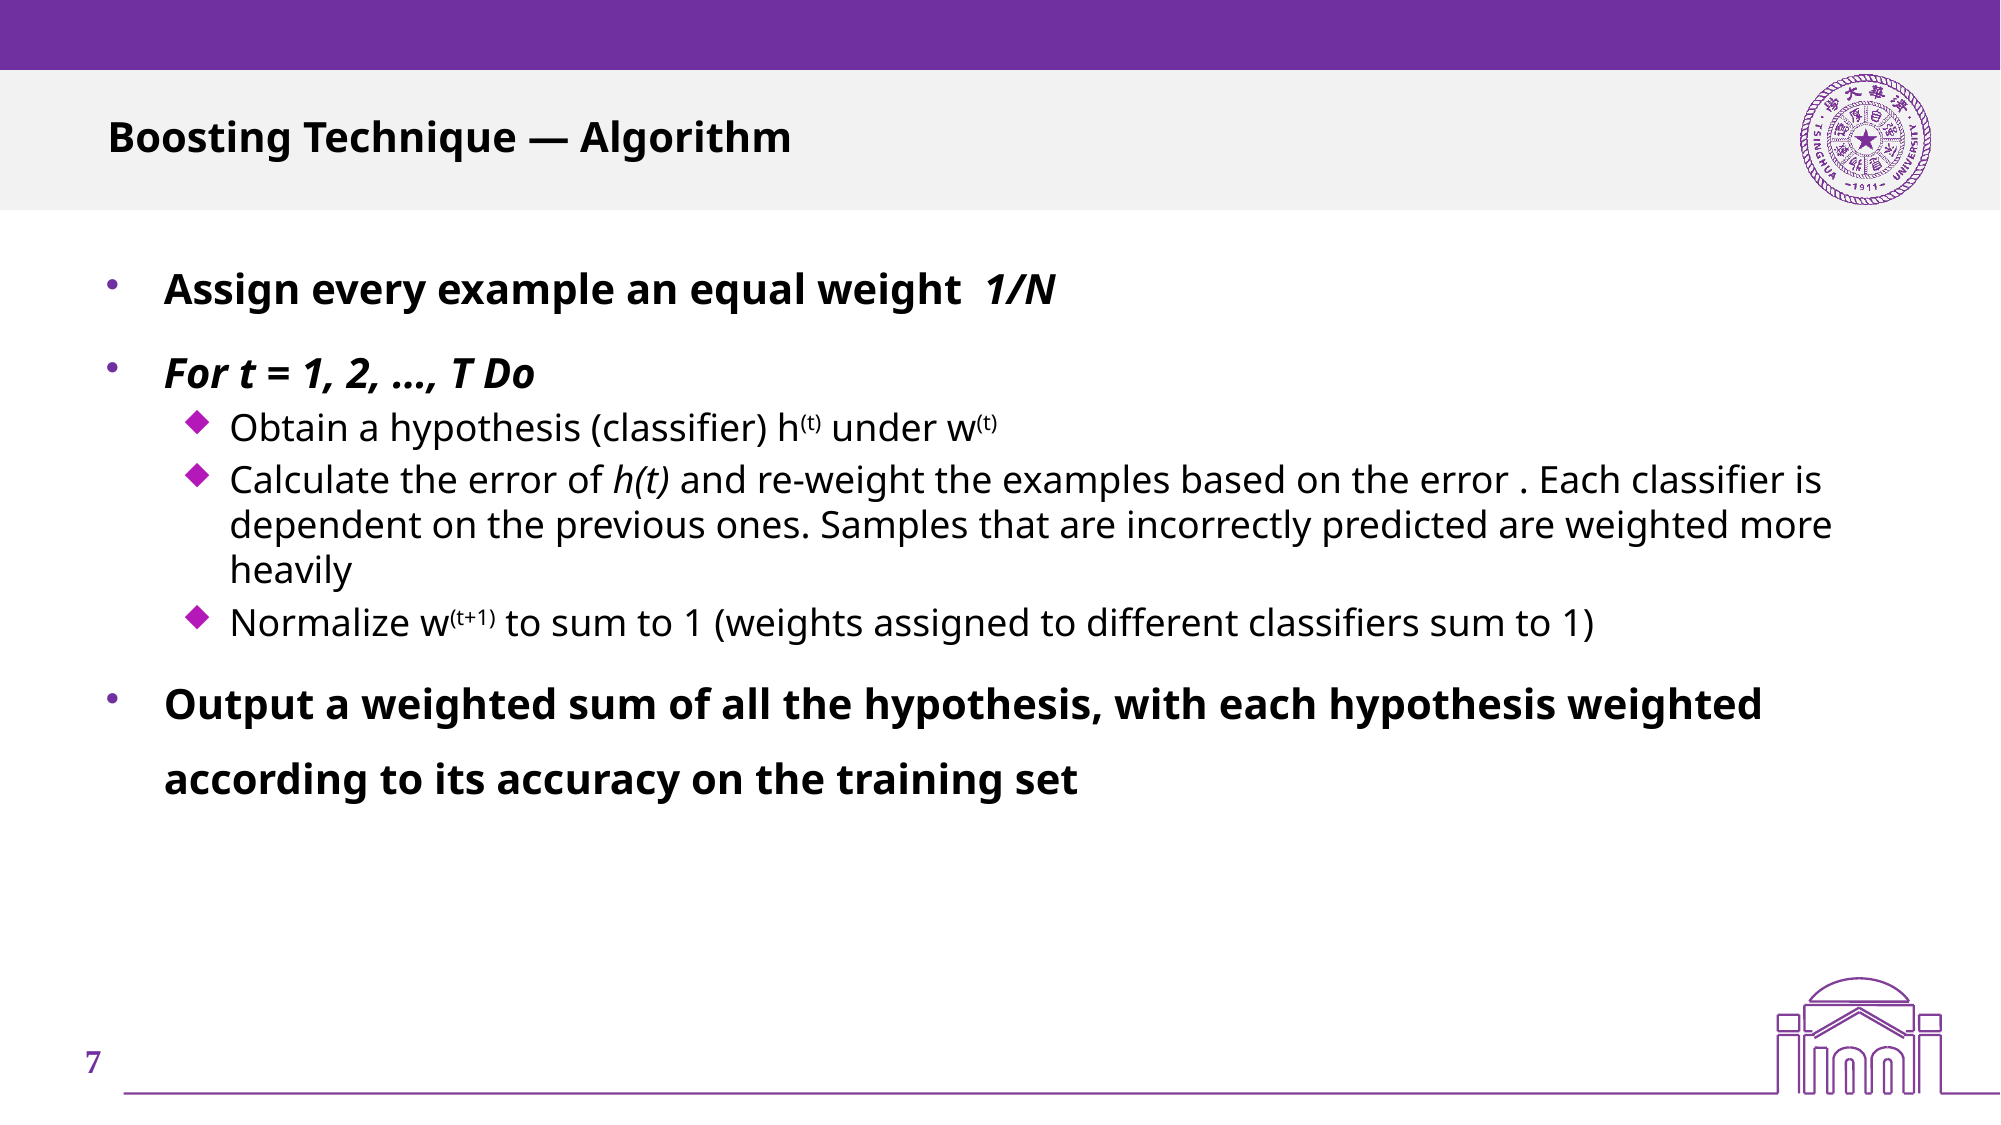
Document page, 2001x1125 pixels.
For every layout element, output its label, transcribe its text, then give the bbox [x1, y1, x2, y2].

title Boosting Technique — Algorithm [92, 60, 1794, 212]
picture [1800, 74, 1931, 205]
list Assign every example an equal weight 1/N For t = 1, 2, …, T Do Obtain a hypothesis (classifier) h(t) under w(t) Calculate the error of h(t) and re-weight the examples based on the error . Each classifier is dependent on the previous ones. Samples that are incorrectly predicted are weighted more heavily Normalize w(t+1) to sum to 1 (weights assigned to different classifiers sum to 1) Output a weighted sum of all the hypothesis, with each hypothesis weighted according to its accuracy on the training set [92, 230, 1940, 1096]
